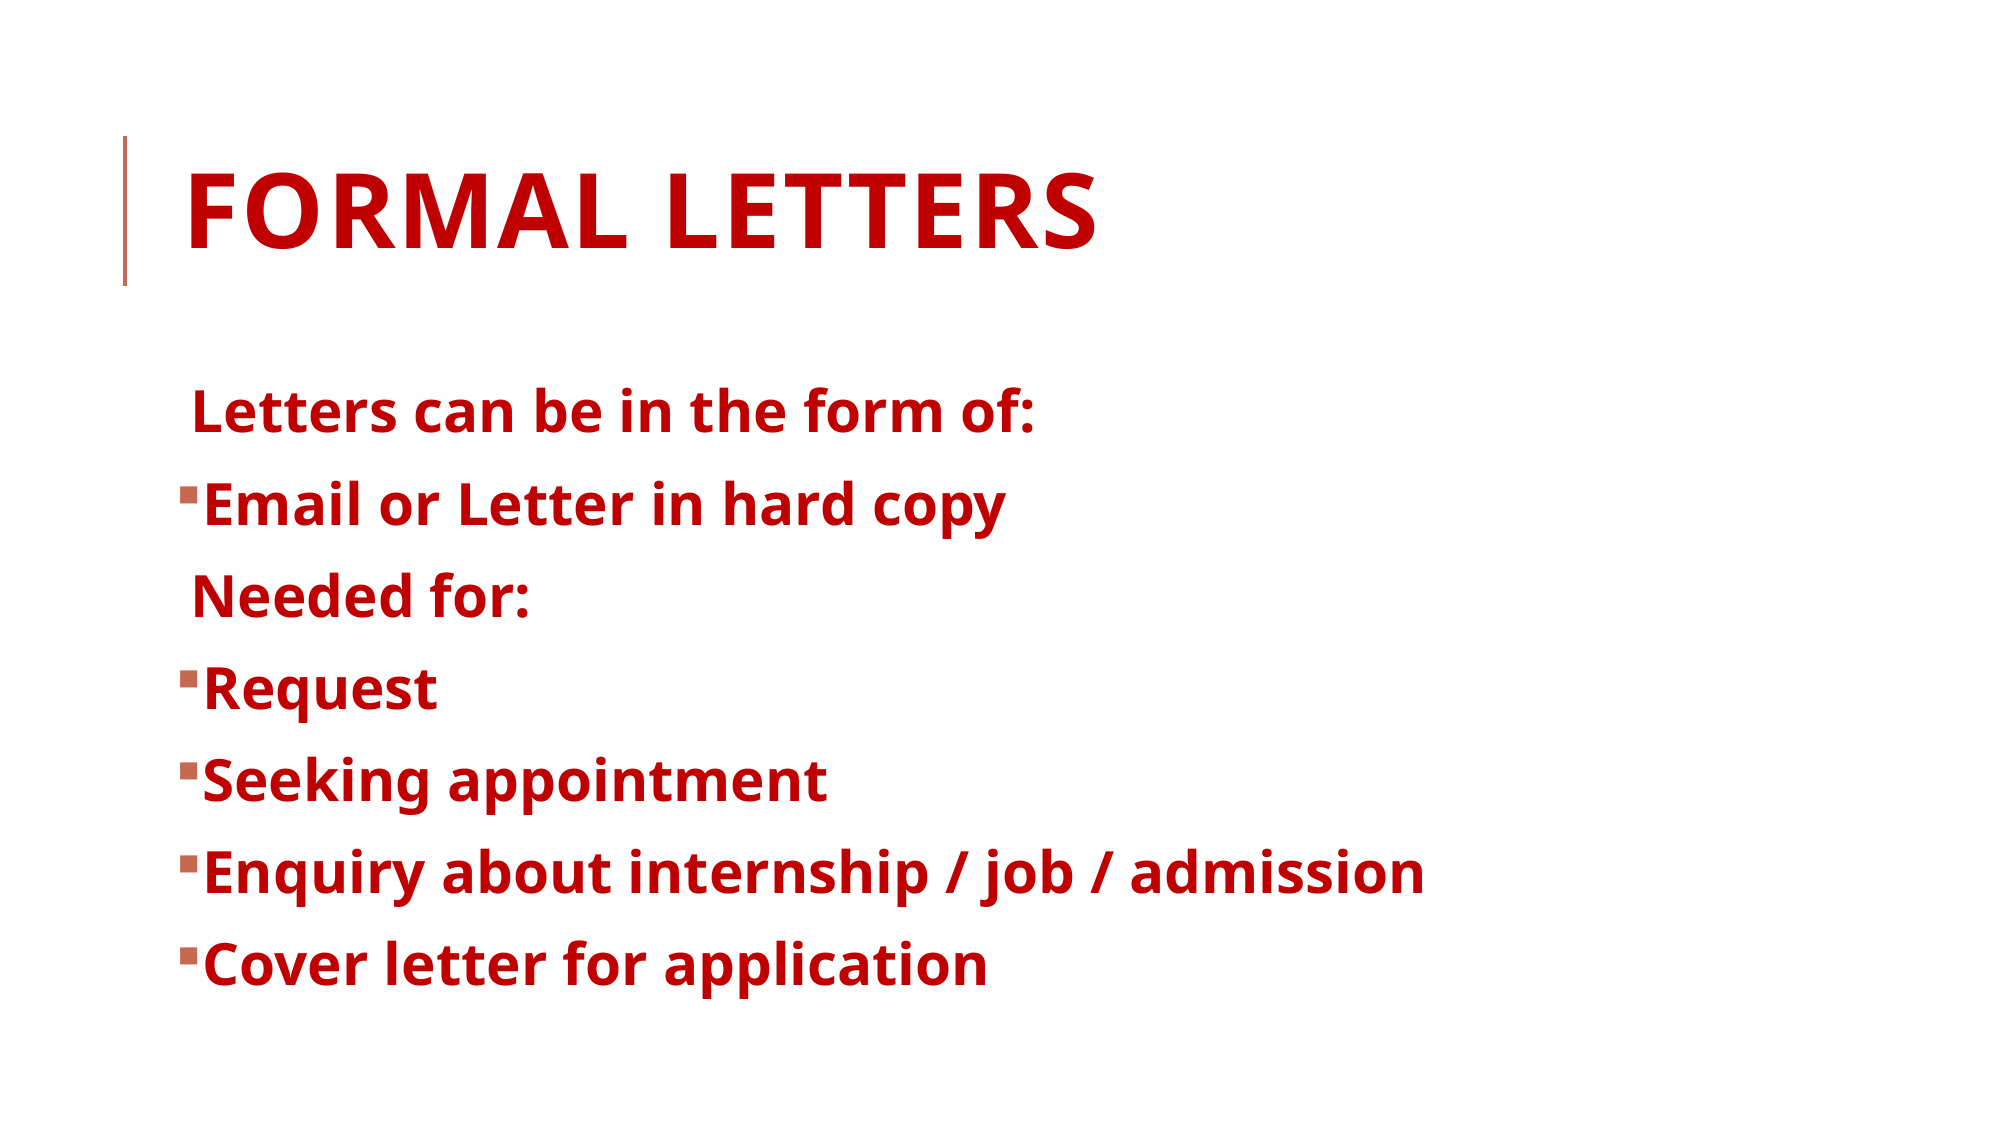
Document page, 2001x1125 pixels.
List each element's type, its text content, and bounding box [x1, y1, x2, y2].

list Letters can be in the form of: Email or Letter in hard copy Needed for: Request Seeking appointment Enquiry about internship / job / admission Cover letter for application [168, 375, 1763, 1035]
title Formal letters [168, 96, 1763, 342]
